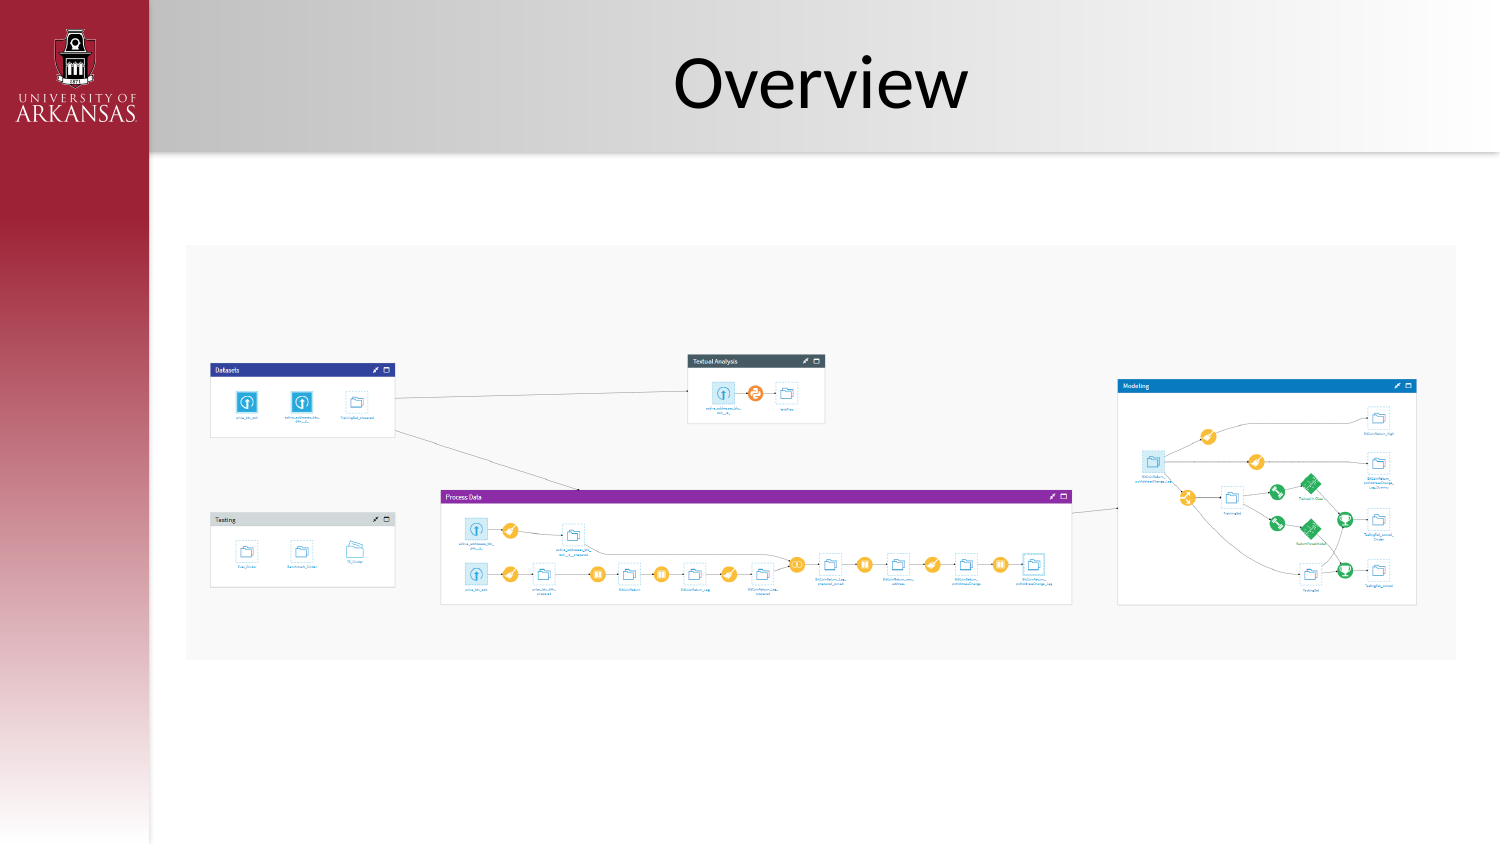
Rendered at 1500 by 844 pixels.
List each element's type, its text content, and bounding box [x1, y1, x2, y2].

picture [15, 29, 137, 122]
title Overview [187, 23, 1456, 132]
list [186, 245, 1457, 660]
